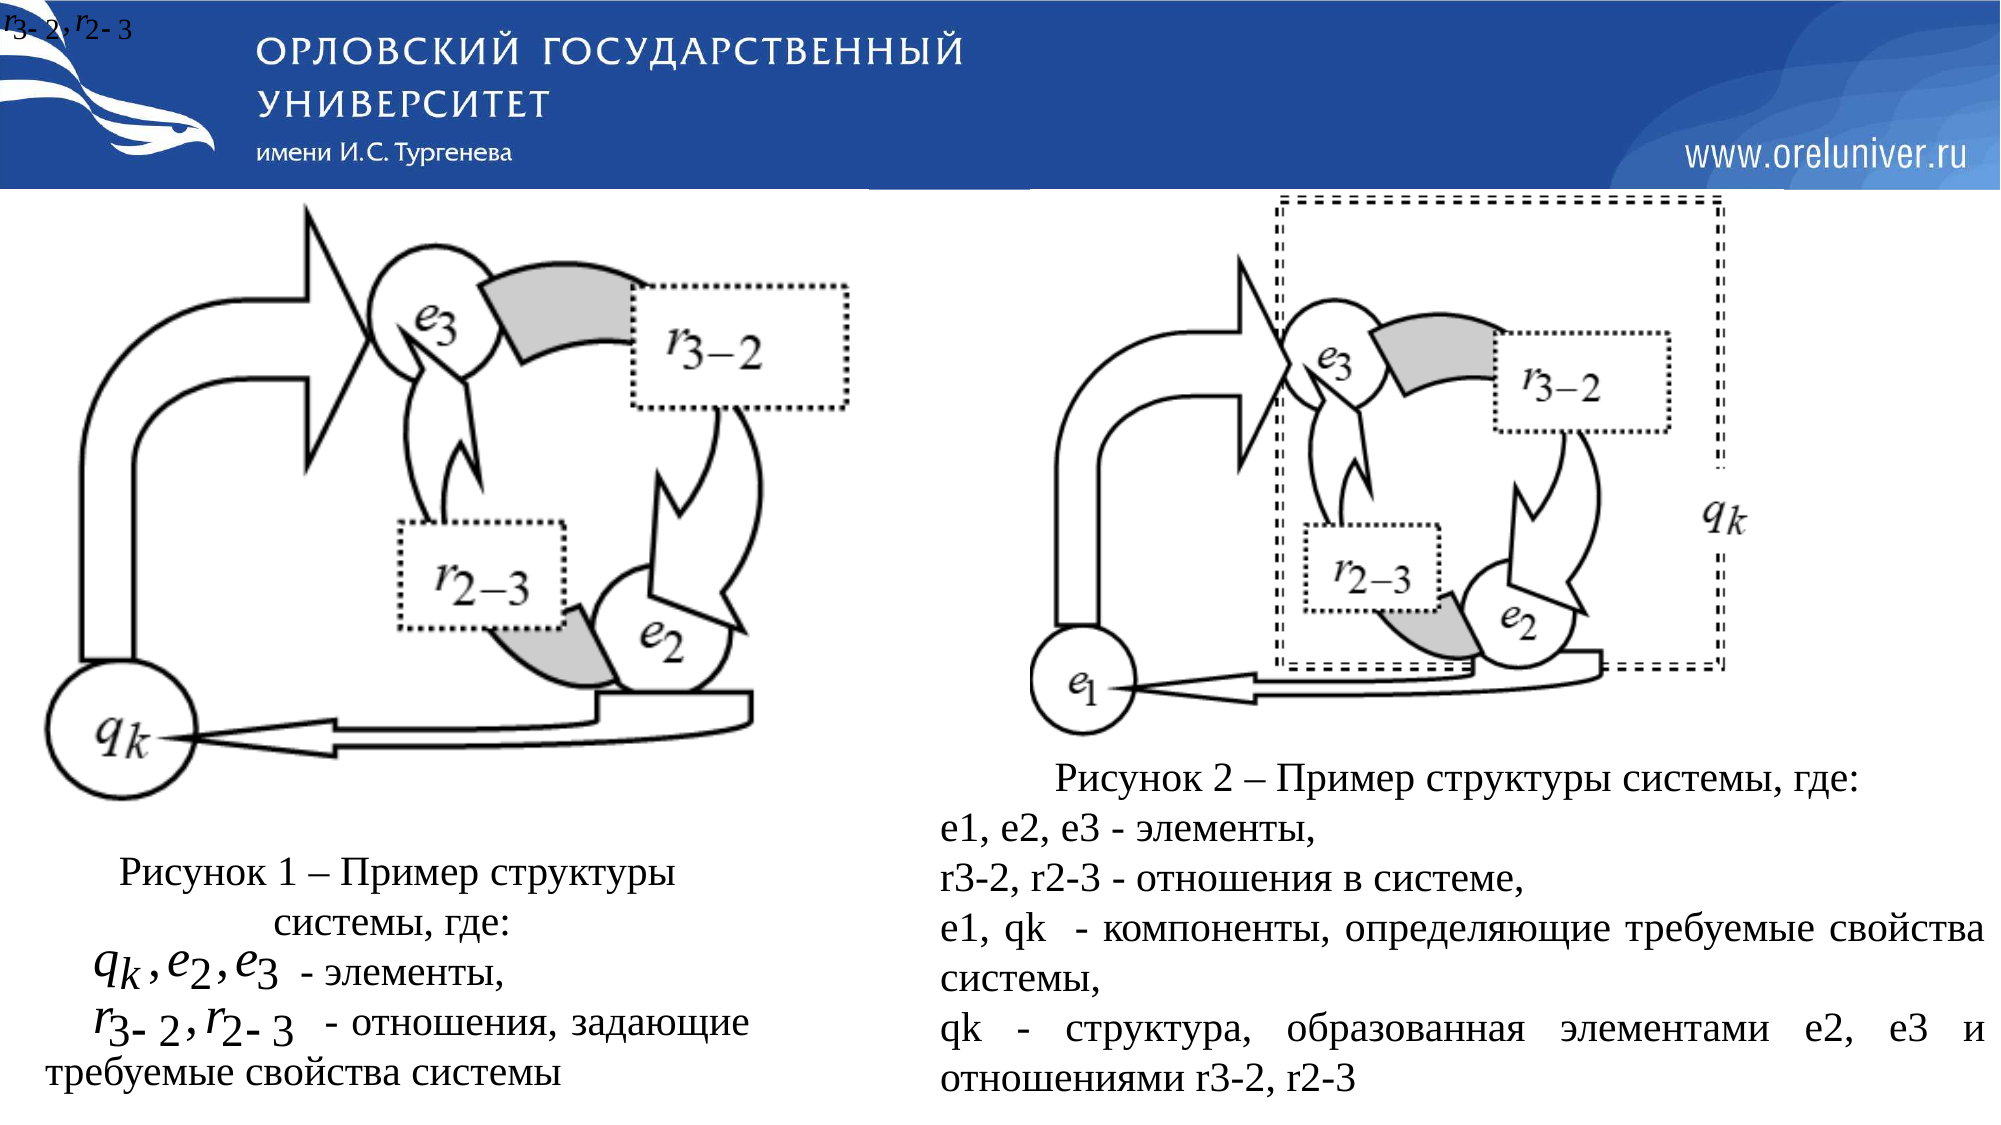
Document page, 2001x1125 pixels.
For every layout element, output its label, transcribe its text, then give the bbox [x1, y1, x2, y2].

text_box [87, 984, 299, 1057]
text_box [87, 926, 284, 984]
text_box Рисунок 2 – Пример структуры системы, где: e1, e2, e3 - элементы, r3-2, r2-3 - отношения в системе, e1, qk - компоненты, определяющие требуемые свойства системы, qk - структура, образованная элементами e2, e3 и отношениями r3-2, r2-3 [925, 742, 2000, 1108]
picture [0, 0, 2000, 829]
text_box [0, 0, 135, 47]
text_box Рисунок 1 – Пример структуры системы, где: - элементы, - отношения, задающие требуемые свойства системы [30, 836, 765, 1125]
